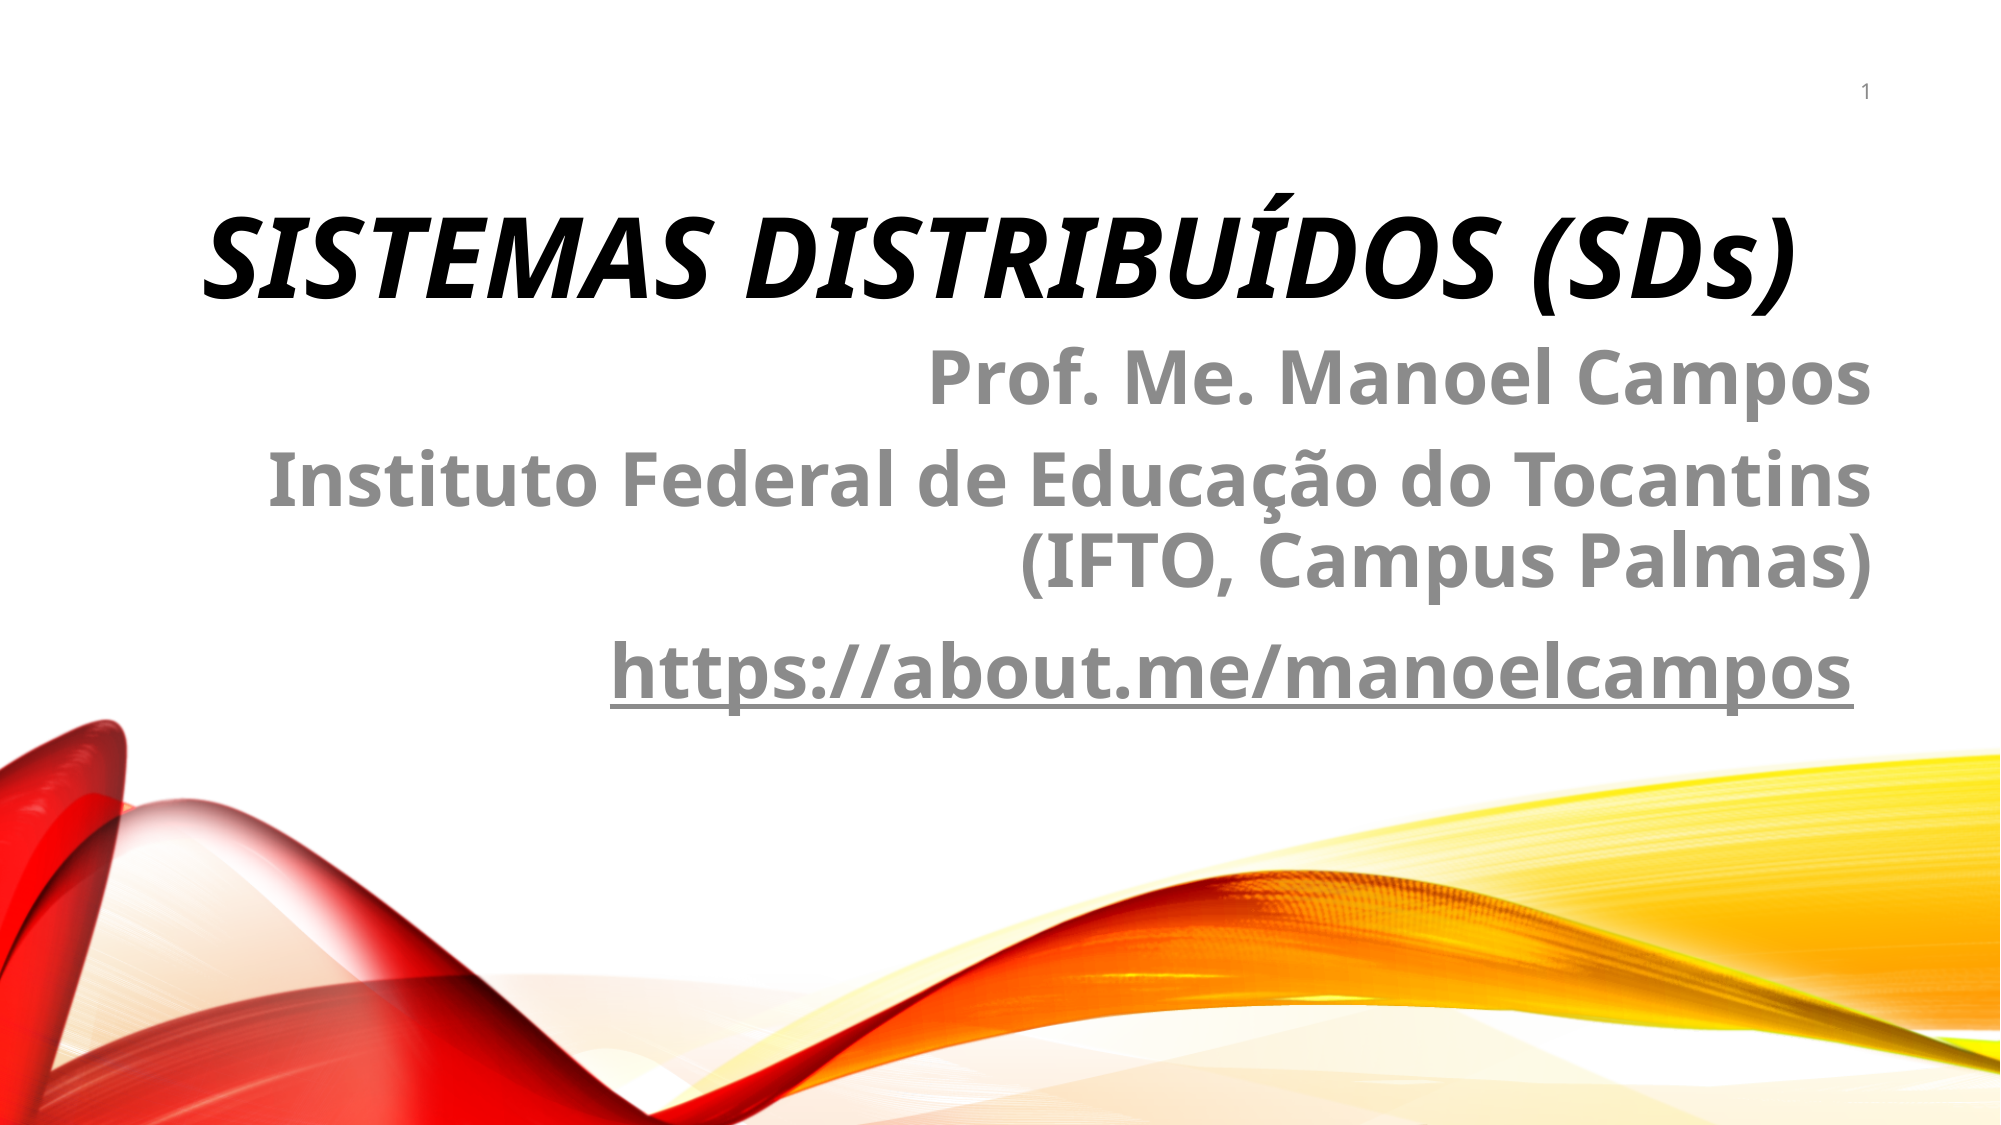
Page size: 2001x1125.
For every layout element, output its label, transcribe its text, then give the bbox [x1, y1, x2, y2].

title Sistemas distribuídos (SDs) [112, 77, 1888, 331]
list Prof. Me. Manoel Campos Instituto Federal de Educação do Tocantins (IFTO, Campus Palmas) https://about.me/manoelcampos [168, 332, 1889, 758]
picture [0, 717, 2000, 1125]
slide_number 1 [1781, 62, 1888, 123]
